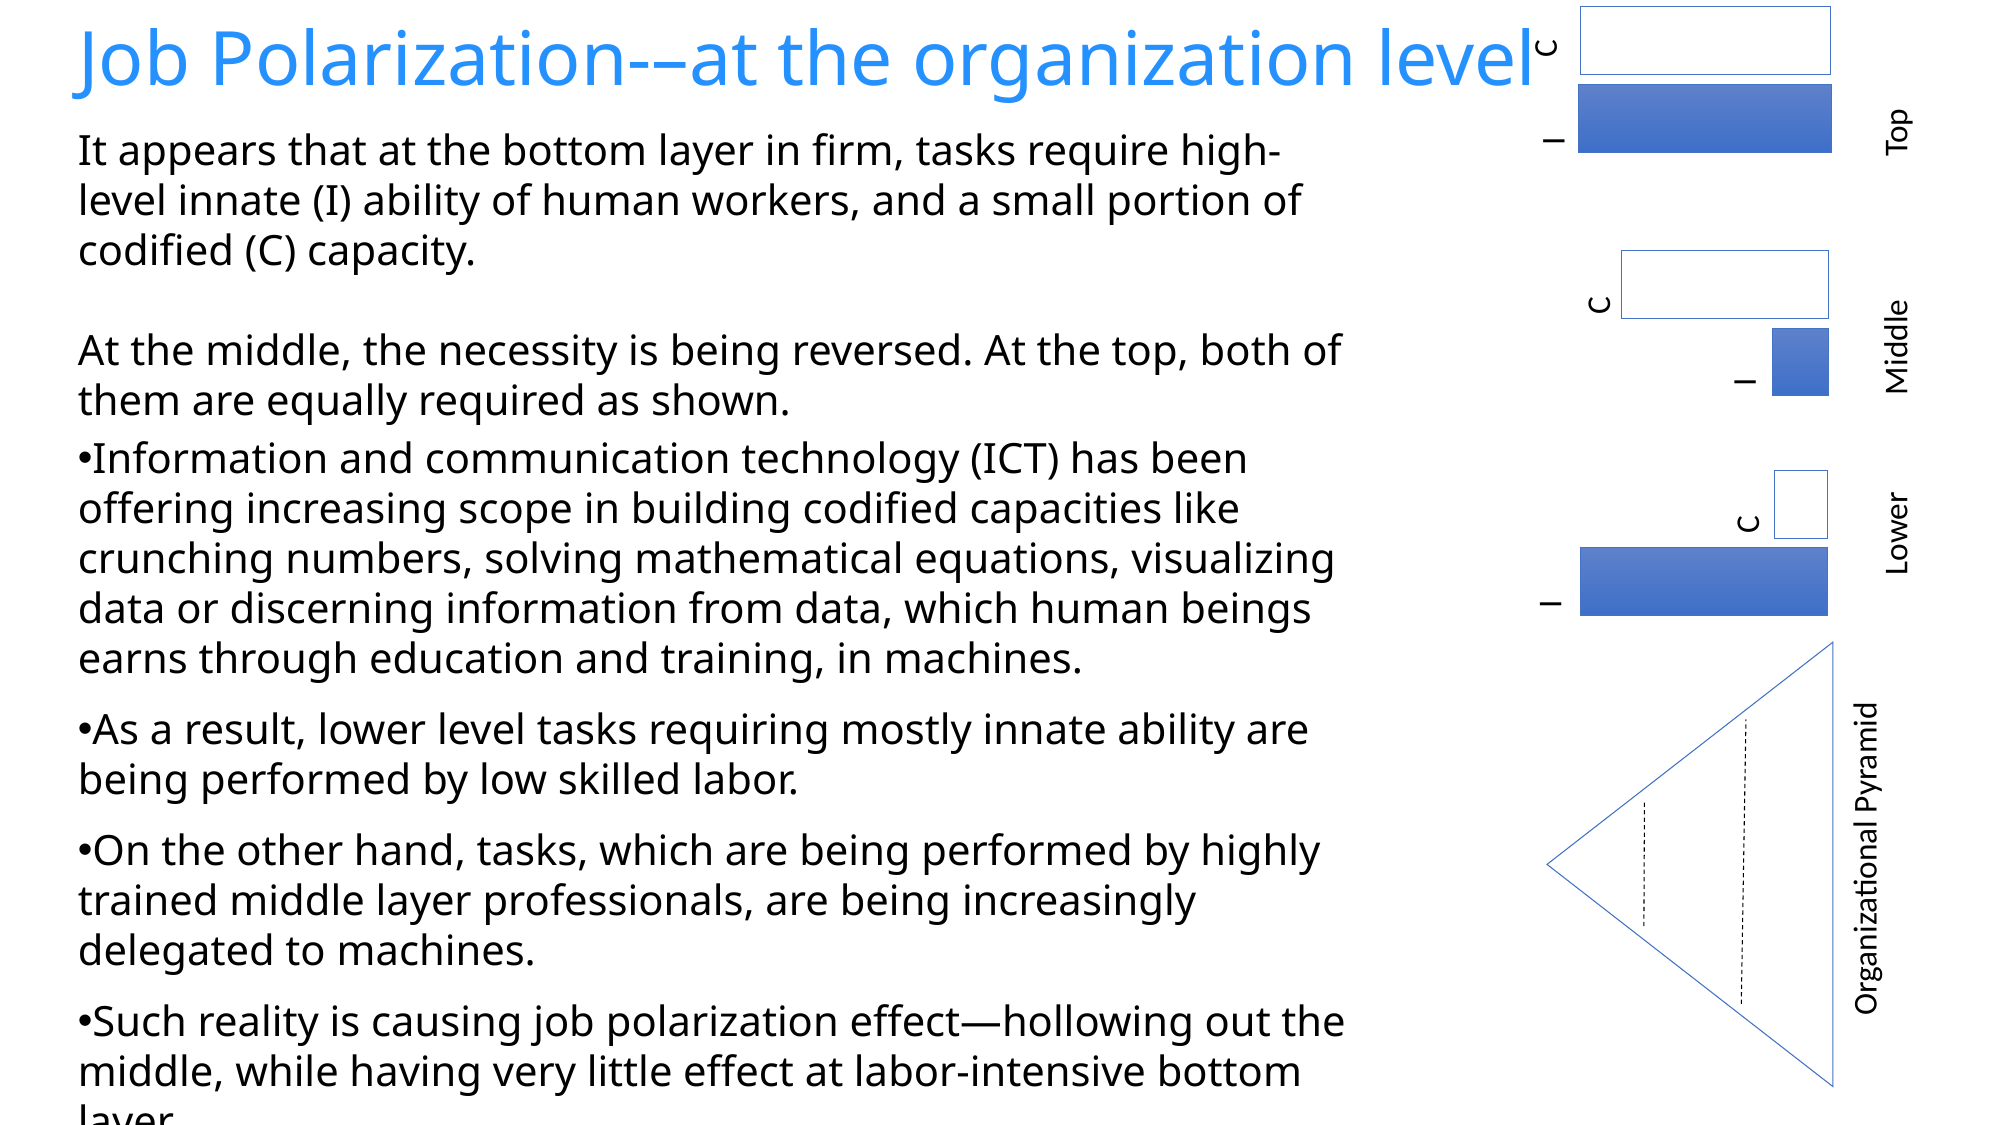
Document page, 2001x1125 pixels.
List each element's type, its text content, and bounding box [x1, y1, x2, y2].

text_box It appears that at the bottom layer in firm, tasks require high-level innate (I) ability of human workers, and a small portion of codified (C) capacity. At the middle, the necessity is being reversed. At the top, both of them are equally required as shown. Information and communication technology (ICT) has been offering increasing scope in building codified capacities like crunching numbers, solving mathematical equations, visualizing data or discerning information from data, which human beings earns through education and training, in machines. As a result, lower level tasks requiring mostly innate ability are being performed by low skilled labor. On the other hand, tasks, which are being performed by highly trained middle layer professionals, are being increasingly delegated to machines. Such reality is causing job polarization effect—hollowing out the middle, while having very little effect at labor-intensive bottom layer. [63, 116, 1370, 1125]
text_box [1184, 324, 2000, 756]
title Job Polarization-–at the organization level [63, 8, 1789, 115]
